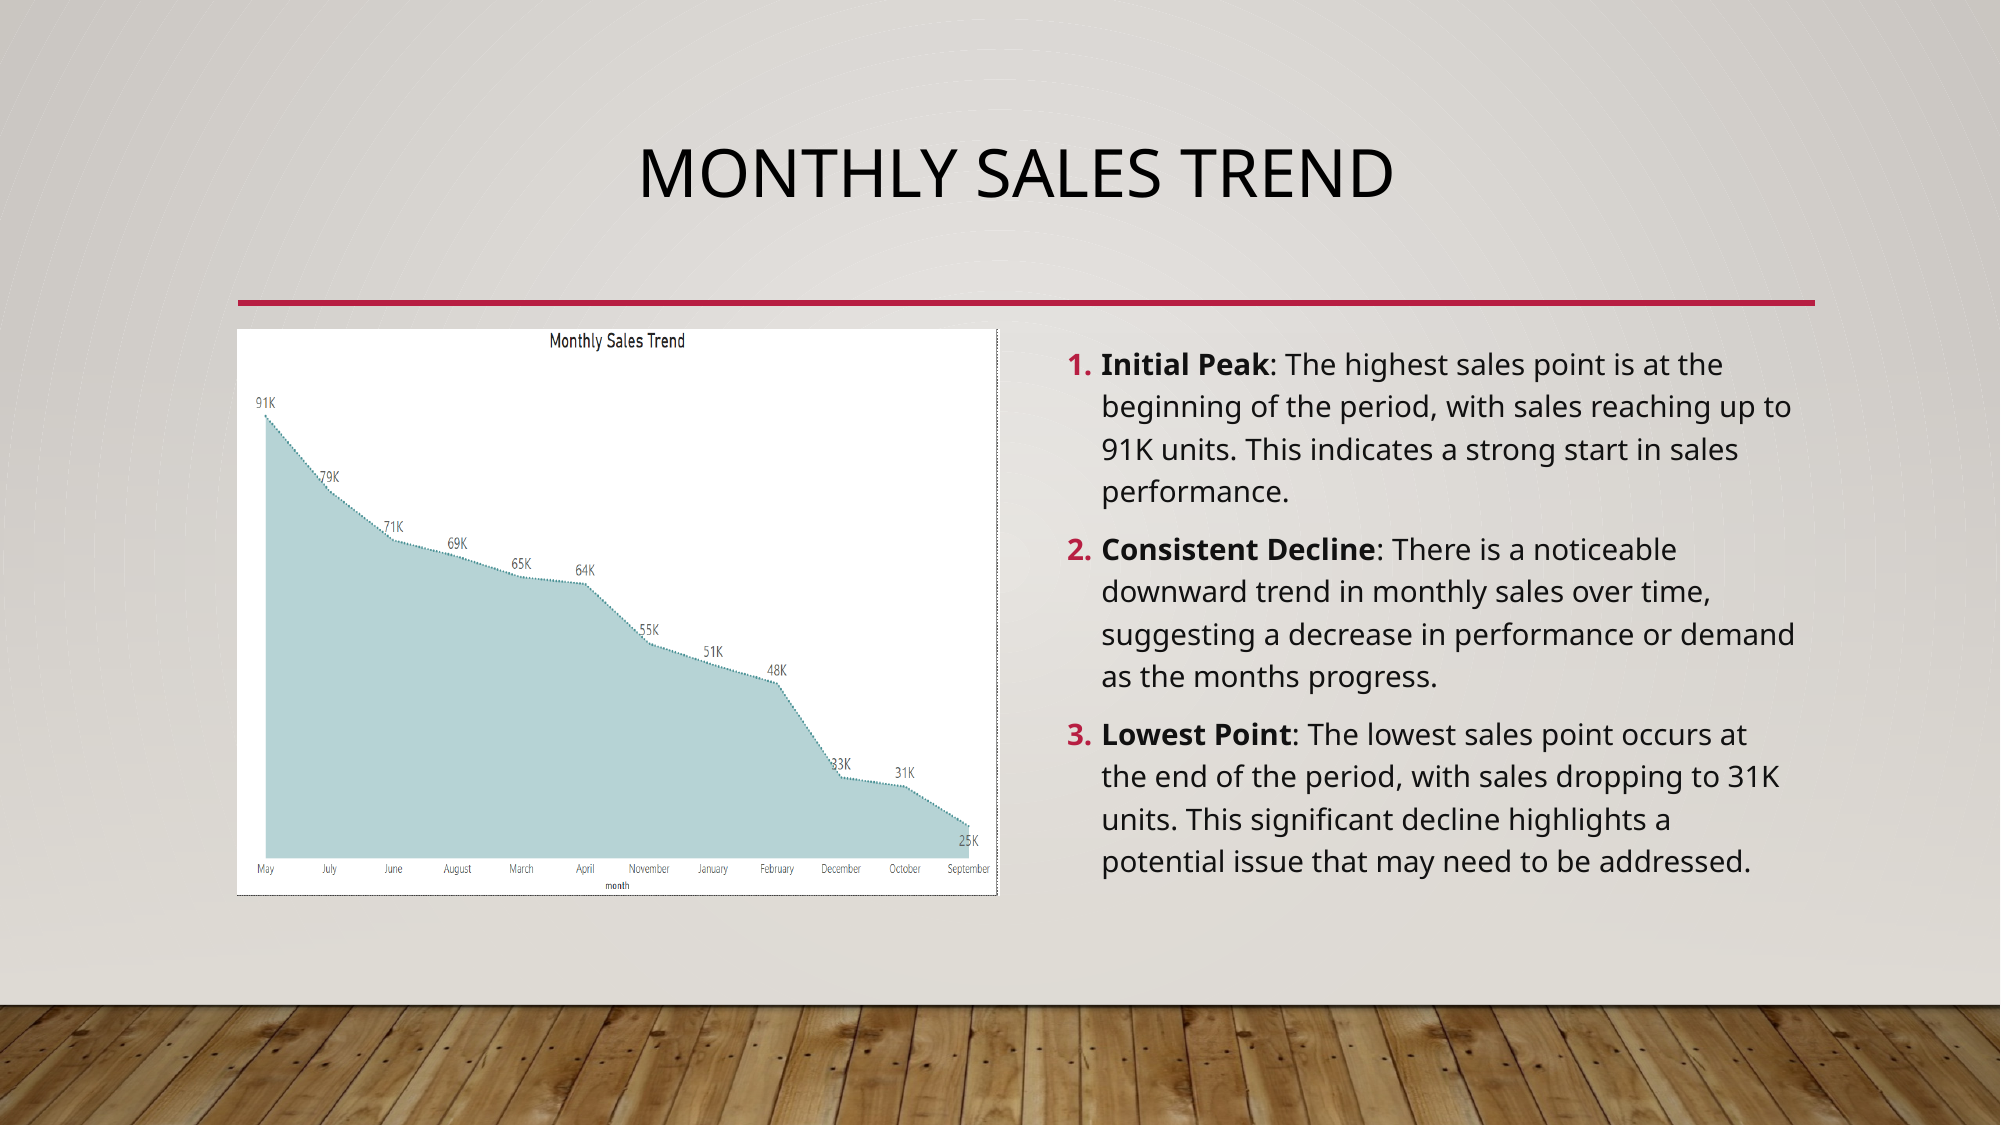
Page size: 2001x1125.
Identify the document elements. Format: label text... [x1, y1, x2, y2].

picture [237, 329, 1000, 896]
list Initial Peak: The highest sales point is at the beginning of the period, with sales reaching up to 91K units. This indicates a strong start in sales performance. Consistent Decline: There is a noticeable downward trend in monthly sales over time, suggesting a decrease in performance or demand as the months progress. Lowest Point: The lowest sales point occurs at the end of the period, with sales dropping to 31K units. This significant decline highlights a potential issue that may need to be addressed. [1052, 330, 1815, 896]
title Monthly sales trend [237, 132, 1814, 306]
picture [0, 1005, 2000, 1125]
